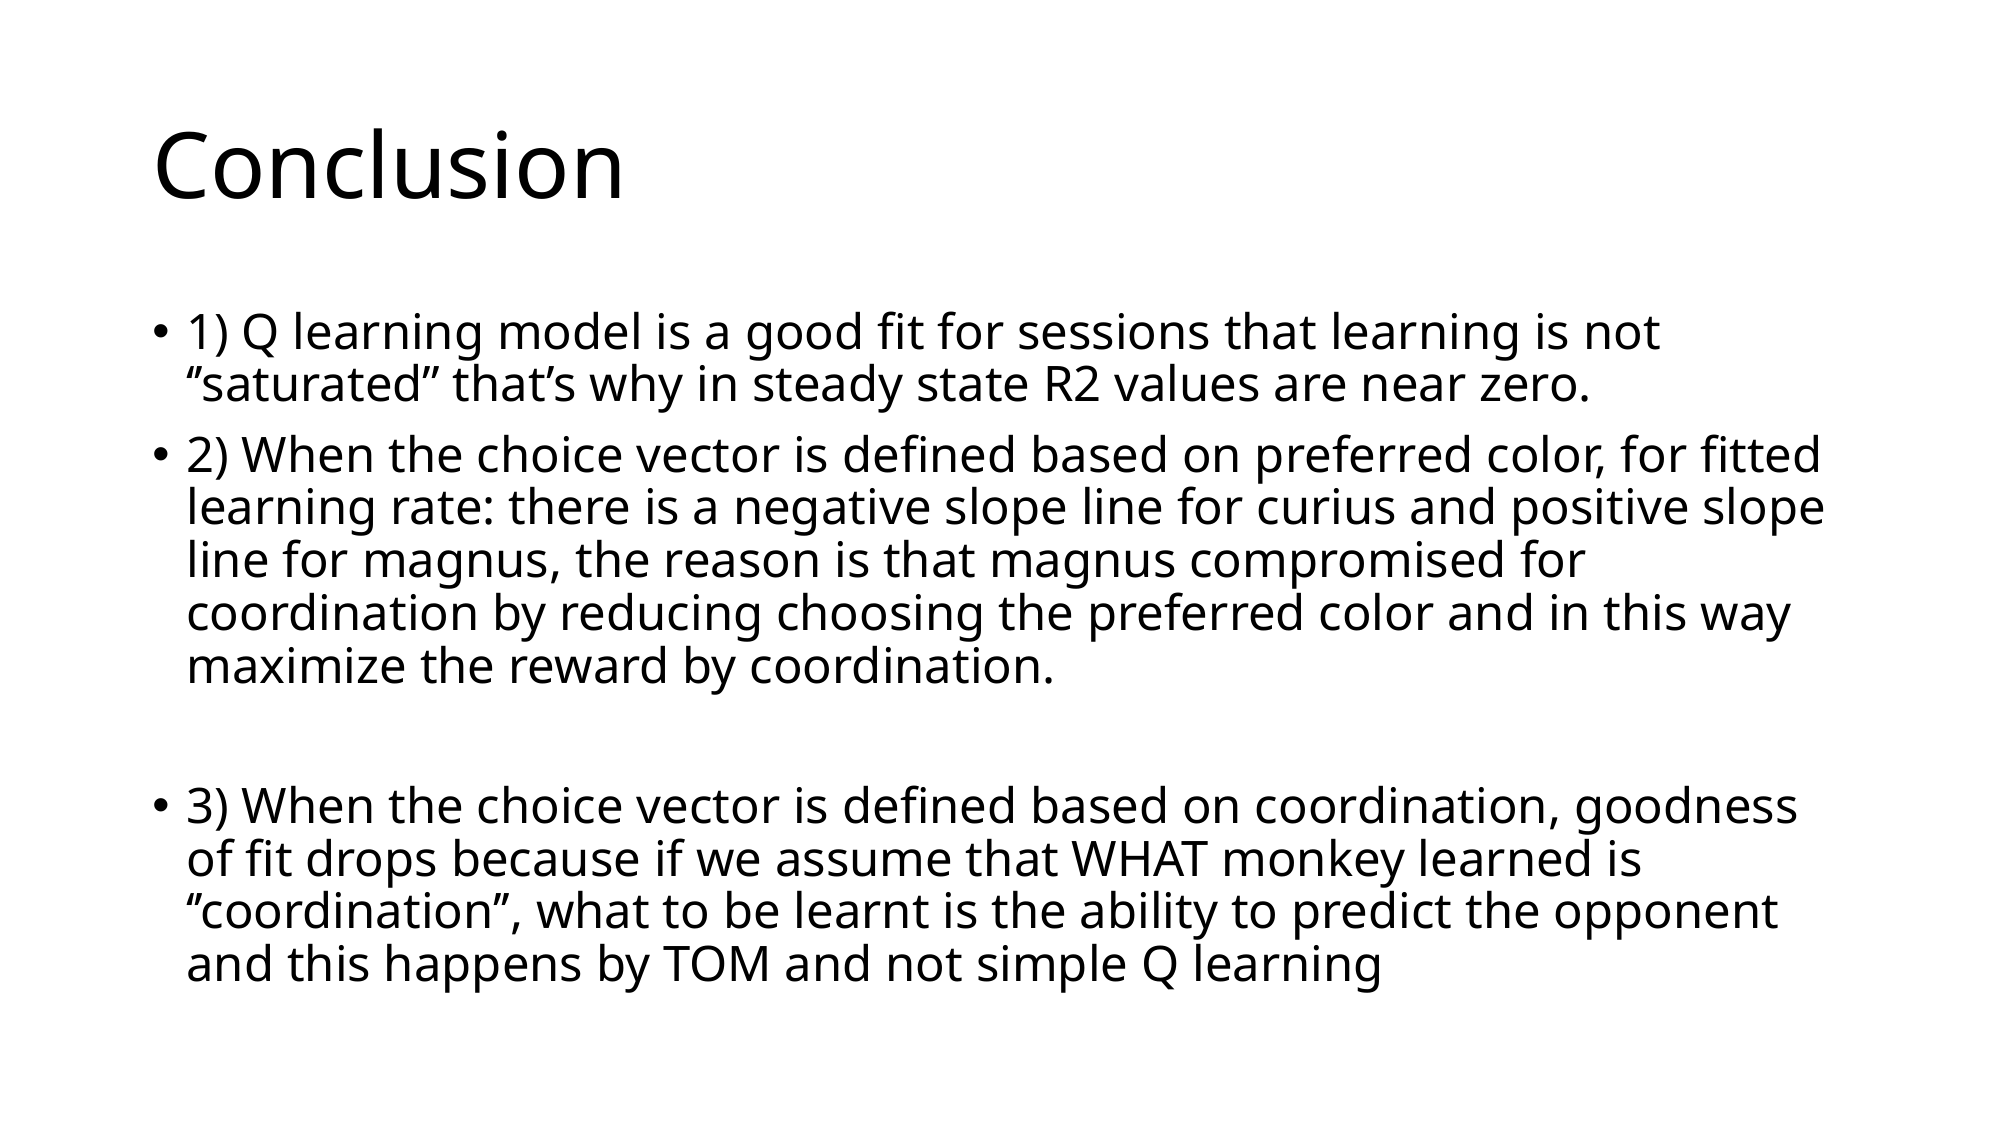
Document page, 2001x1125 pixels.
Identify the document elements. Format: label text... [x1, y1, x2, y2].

title Conclusion [137, 59, 1863, 278]
list 1) Q learning model is a good fit for sessions that learning is not ‘’saturated’’ that’s why in steady state R2 values are near zero. 2) When the choice vector is defined based on preferred color, for fitted learning rate: there is a negative slope line for curius and positive slope line for magnus, the reason is that magnus compromised for coordination by reducing choosing the preferred color and in this way maximize the reward by coordination. 3) When the choice vector is defined based on coordination, goodness of fit drops because if we assume that WHAT monkey learned is ‘’coordination’’, what to be learnt is the ability to predict the opponent and this happens by TOM and not simple Q learning [137, 299, 1863, 1014]
